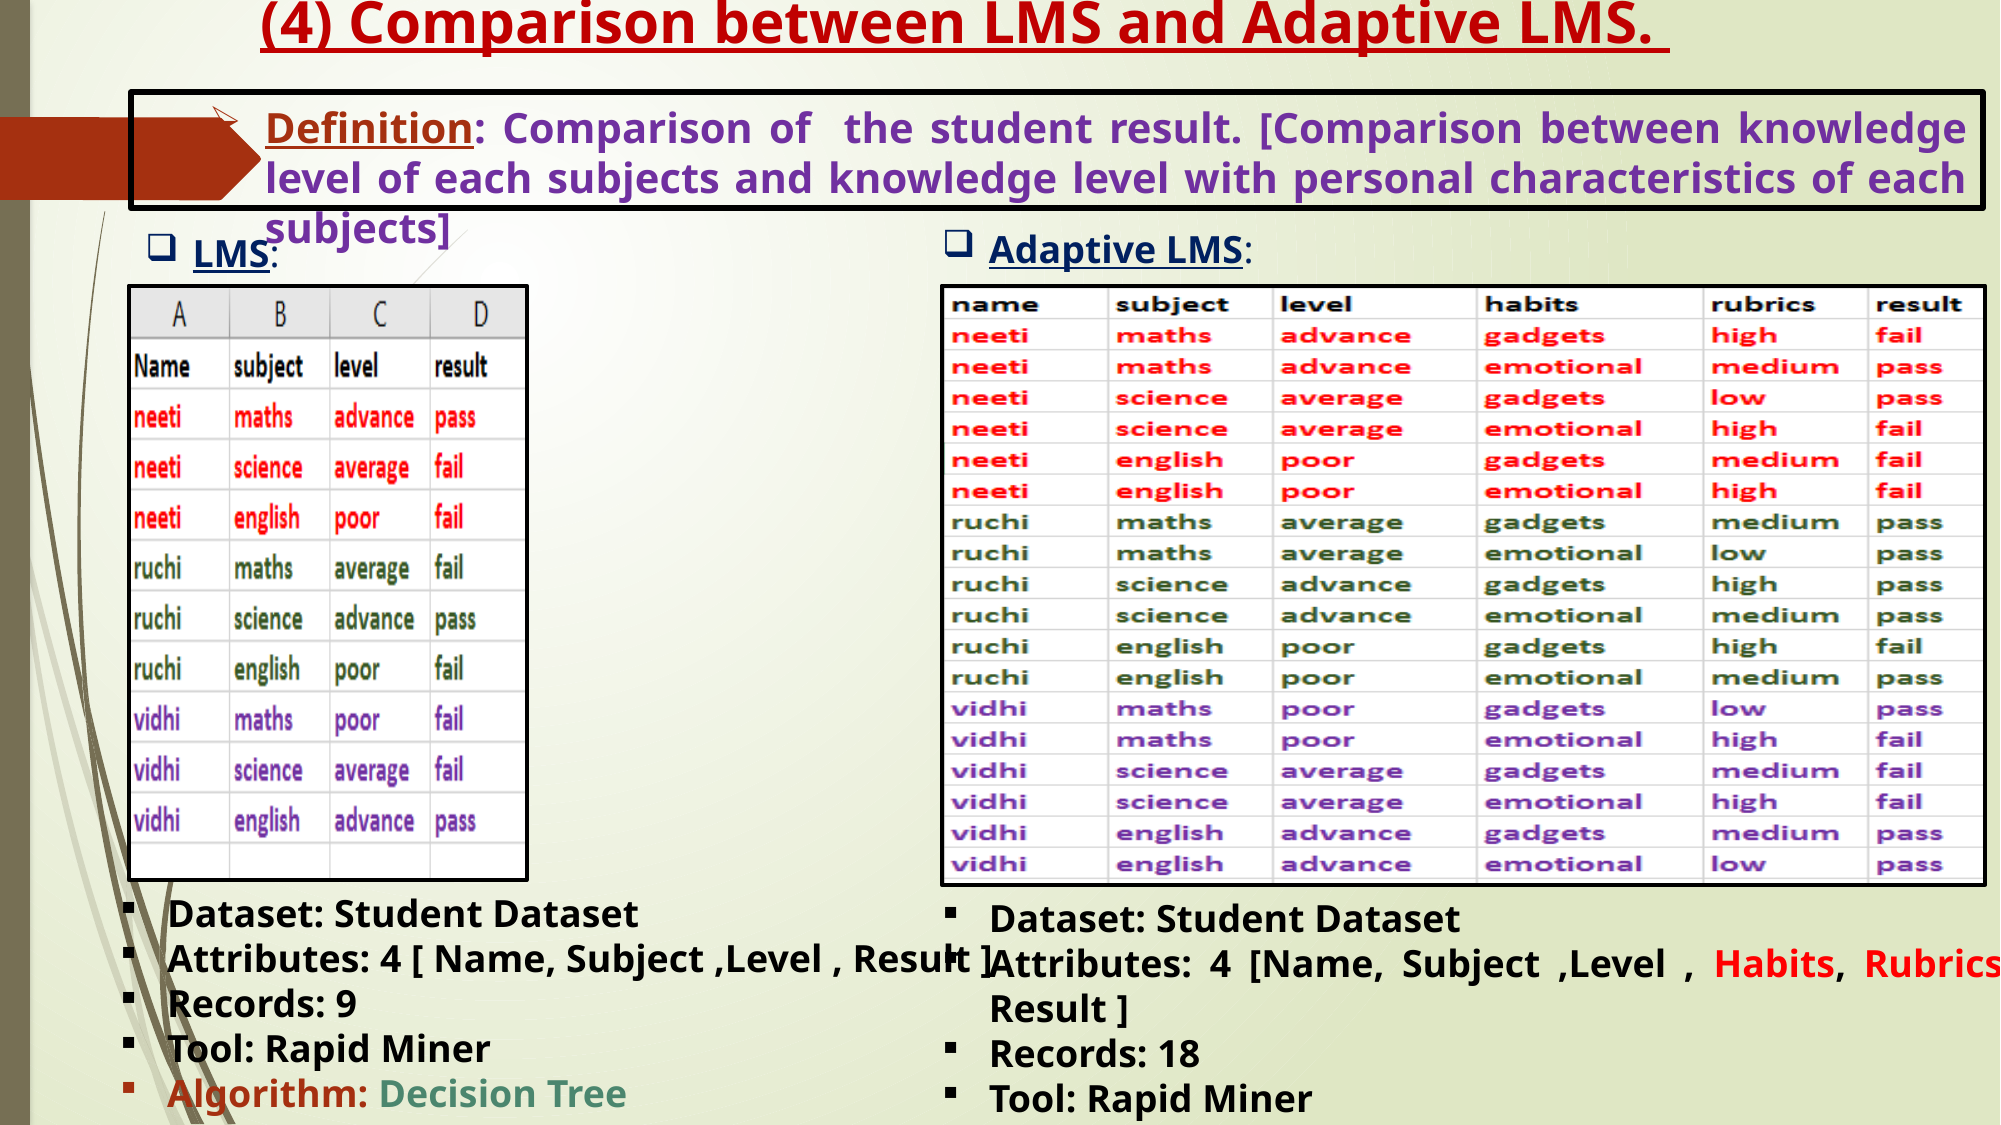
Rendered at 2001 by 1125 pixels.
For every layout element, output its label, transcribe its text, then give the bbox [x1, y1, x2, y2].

text_box Dataset: Student Dataset Attributes: 4 [ Name, Subject ,Level , Result ] Records: 9 Tool: Rapid Miner Algorithm: Decision Tree [105, 882, 940, 1123]
text_box Dataset: Student Dataset Attributes: 4 [Name, Subject ,Level , Habits, Rubrics, Result ] Records: 18 Tool: Rapid Miner Algorithm: Decision Tree [927, 887, 2000, 1125]
picture [130, 287, 525, 879]
text_box Definition: Comparison of the student result. [Comparison between knowledge level of each subjects and knowledge level with personal characteristics of each subjects] [194, 210, 1983, 259]
text_box [129, 91, 1984, 210]
text_box LMS: [130, 222, 425, 282]
picture [943, 287, 1984, 883]
text_box (4) Comparison between LMS and Adaptive LMS. [245, 0, 1966, 91]
text_box Adaptive LMS: [927, 218, 1309, 279]
